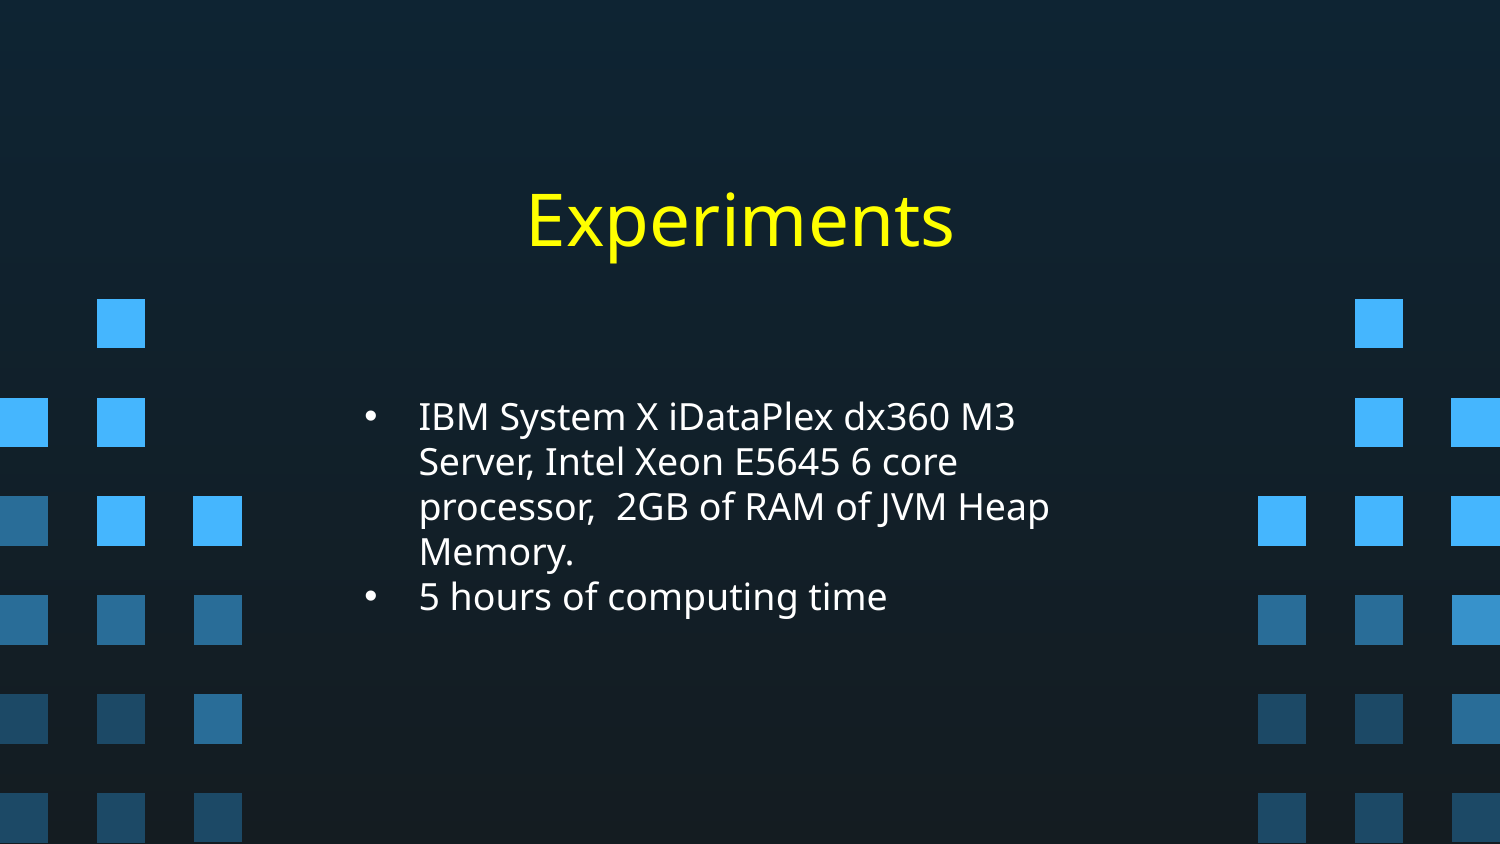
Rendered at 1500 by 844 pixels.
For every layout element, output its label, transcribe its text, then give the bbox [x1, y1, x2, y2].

subtitle IBM System X iDataPlex dx360 M3 Server, Intel Xeon E5645 6 core processor, 2GB of RAM of JVM Heap Memory. 5 hours of computing time [328, 377, 1122, 647]
title Experiments [288, 159, 1194, 275]
